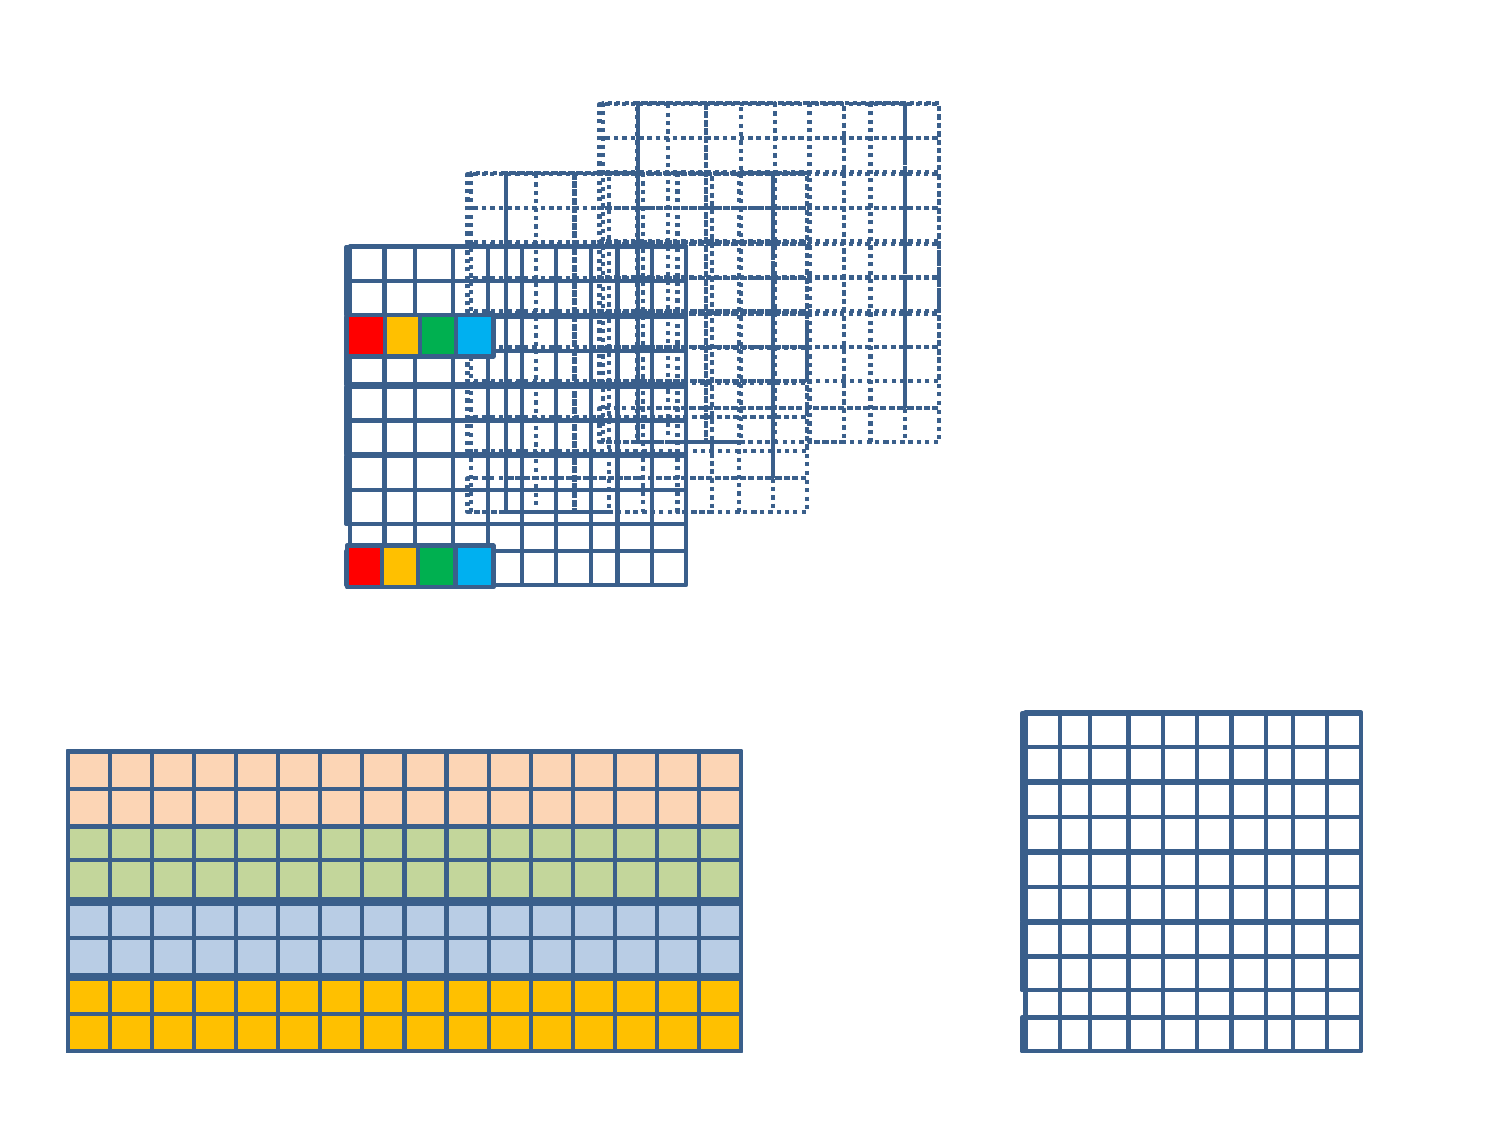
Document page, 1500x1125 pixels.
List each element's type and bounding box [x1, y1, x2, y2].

text_box [67, 751, 742, 1052]
text_box [691, 451, 808, 513]
text_box [346, 245, 687, 586]
text_box [599, 102, 940, 443]
text_box [467, 172, 594, 244]
text_box [1021, 712, 1362, 1052]
